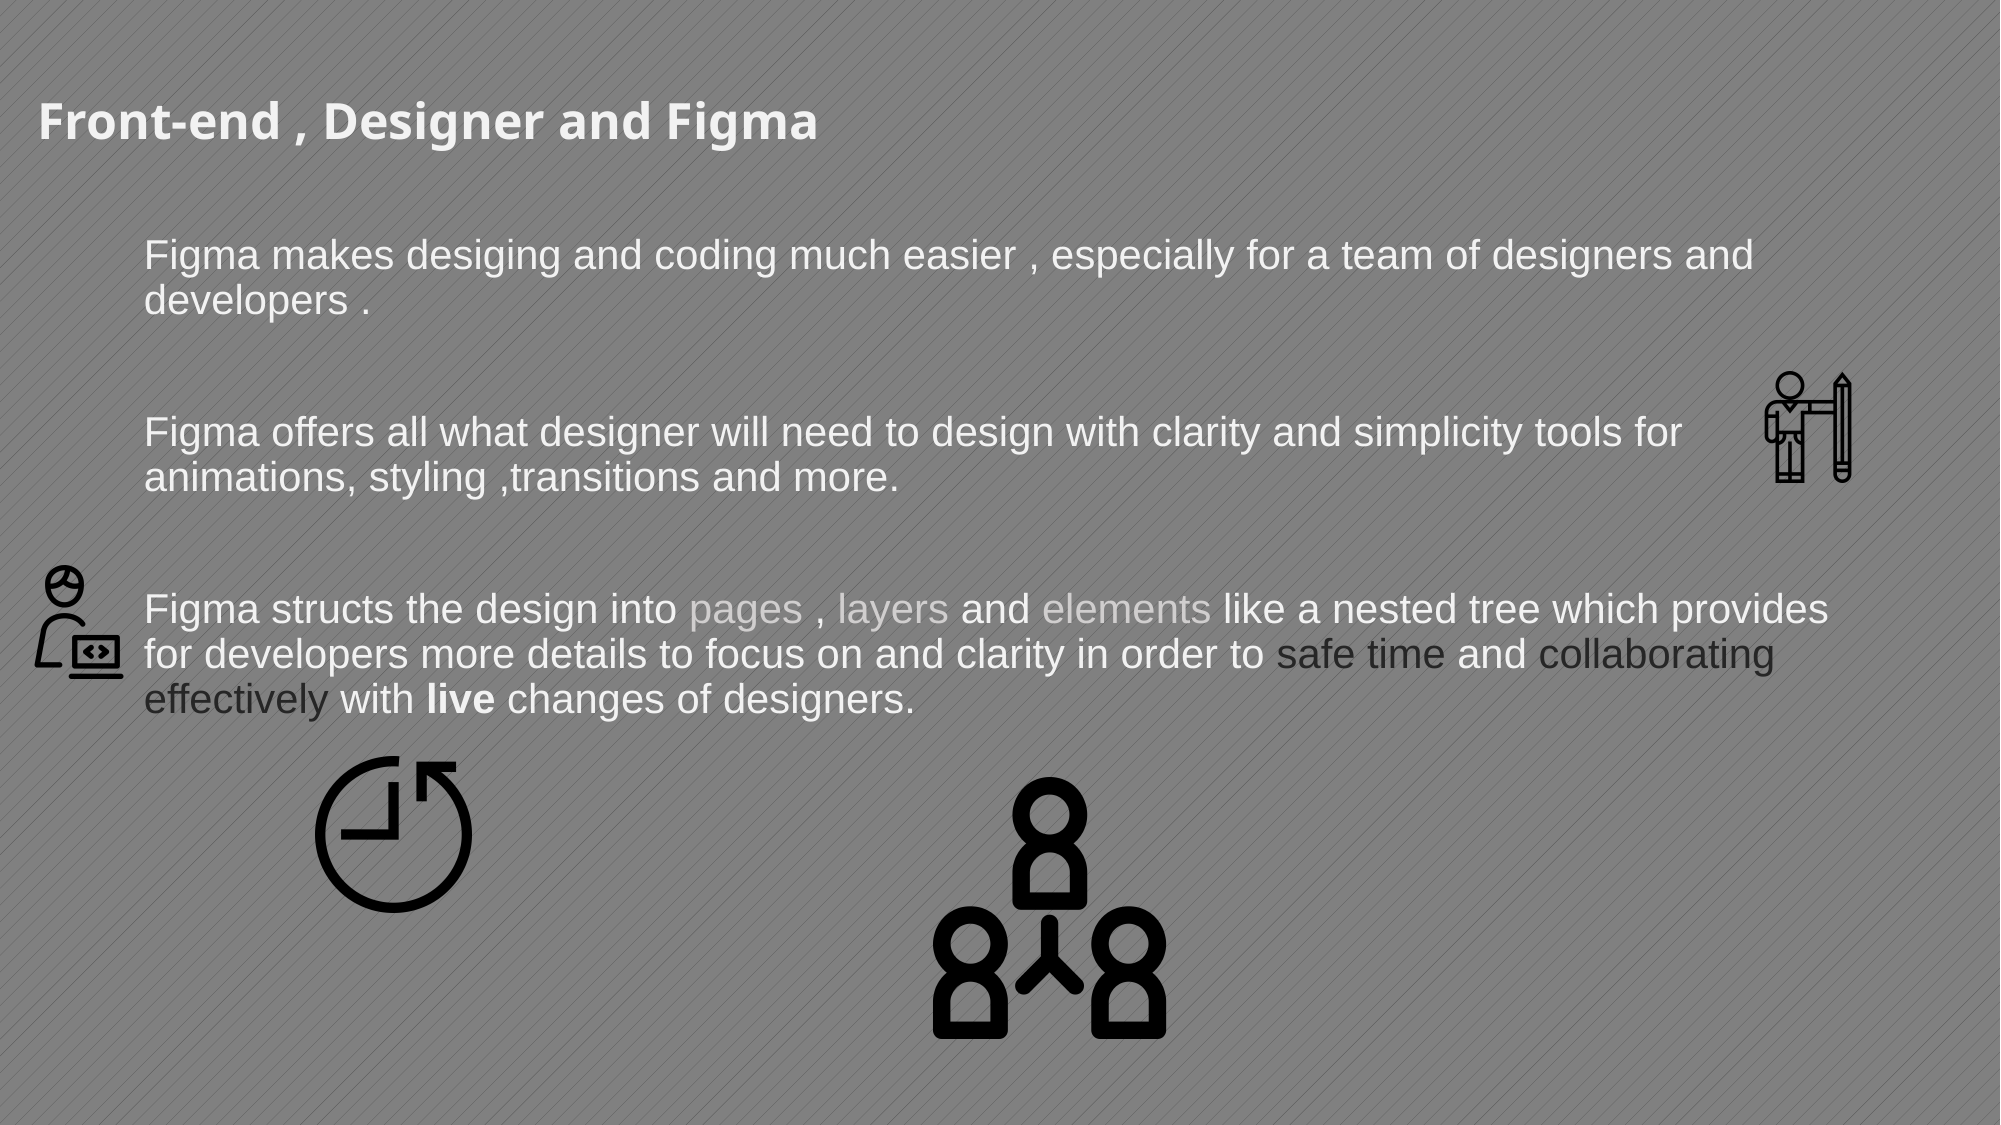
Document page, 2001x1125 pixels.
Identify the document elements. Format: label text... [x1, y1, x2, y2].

list Figma makes desiging and coding much easier , especially for a team of designers and developers . Figma offers all what designer will need to design with clarity and simplicity tools for animations, styling ,transitions and more. Figma structs the design into pages , layers and elements like a nested tree which provides for developers more details to focus on and clarity in order to safe time and collaborating effectively with live changes of designers. [128, 226, 1854, 1017]
picture [919, 777, 1180, 1039]
picture [315, 756, 472, 913]
picture [22, 565, 136, 679]
picture [1752, 371, 1864, 483]
title Front-end , Designer and Figma [22, 20, 1021, 227]
